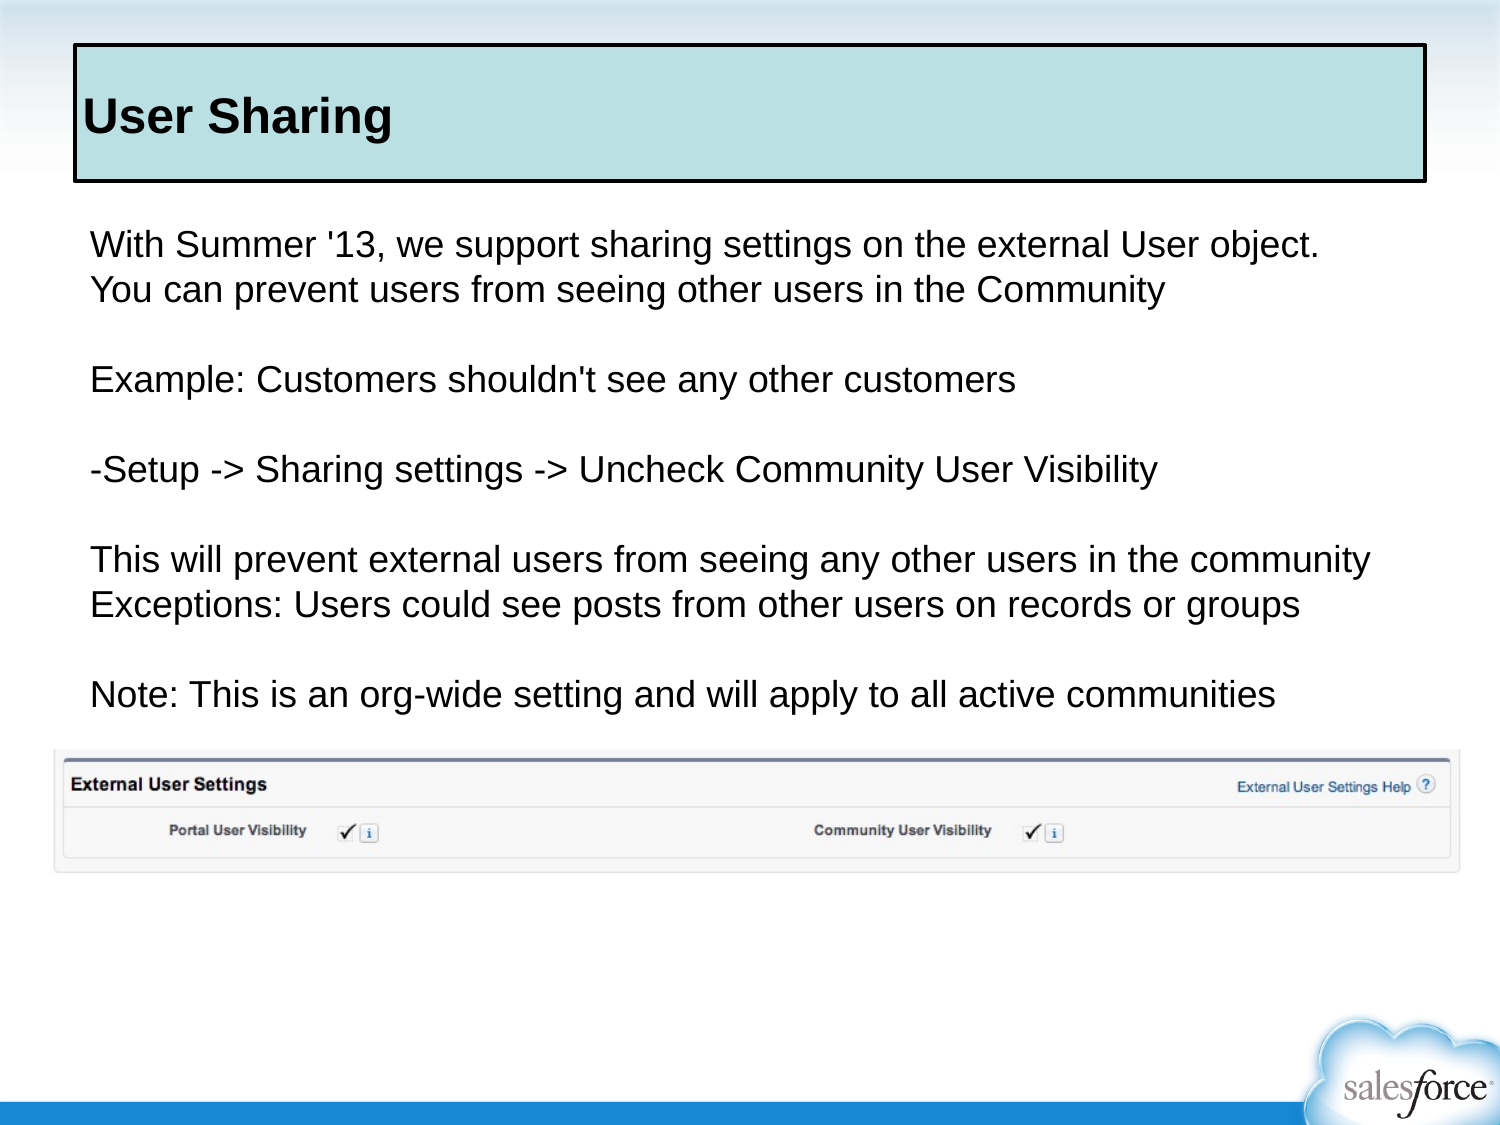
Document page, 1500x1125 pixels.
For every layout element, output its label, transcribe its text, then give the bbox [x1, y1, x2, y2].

picture [1261, 976, 1500, 1125]
picture [49, 749, 1463, 881]
title User Sharing [73, 43, 1427, 183]
text_box With Summer '13, we support sharing settings on the external User object. You can prevent users from seeing other users in the Community Example: Customers shouldn't see any other customers -Setup -> Sharing settings -> Uncheck Community User Visibility This will prevent external users from seeing any other users in the community Exceptions: Users could see posts from other users on records or groups Note: This is an org-wide setting and will apply to all active communities [75, 212, 1400, 723]
